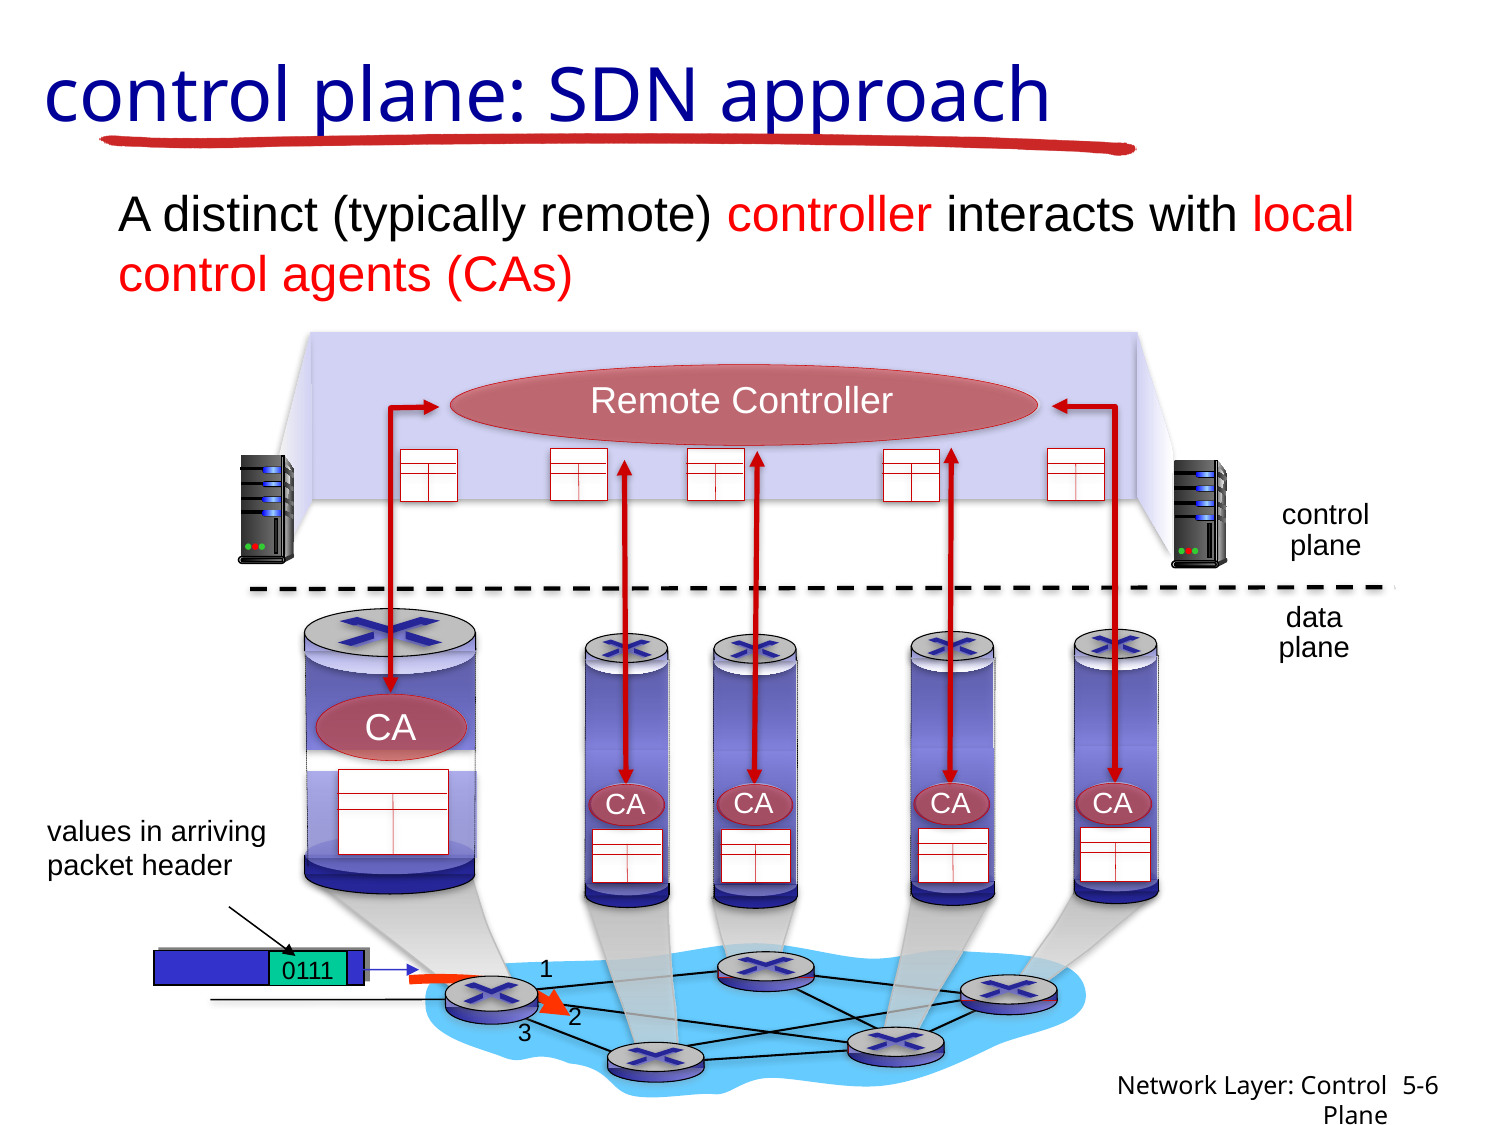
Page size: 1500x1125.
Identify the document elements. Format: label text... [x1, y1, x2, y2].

footer Network Layer: Control Plane [1045, 1062, 1404, 1102]
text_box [304, 608, 1160, 1059]
text_box [621, 1070, 925, 1098]
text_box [153, 906, 597, 1056]
text_box control plane: SDN approach [28, 38, 1069, 144]
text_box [315, 364, 1153, 830]
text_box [717, 951, 815, 992]
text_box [847, 1027, 945, 1068]
text_box values in arriving packet header [32, 804, 299, 890]
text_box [238, 331, 1228, 568]
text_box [250, 492, 310, 673]
text_box A distinct (typically remote) controller interacts with local control agents (CAs) [103, 174, 1491, 310]
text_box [607, 1042, 705, 1083]
picture [94, 126, 1150, 162]
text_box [336, 836, 1151, 884]
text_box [1156, 492, 1396, 673]
slide_number 5-6 [1386, 1061, 1463, 1108]
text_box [960, 974, 1058, 1016]
